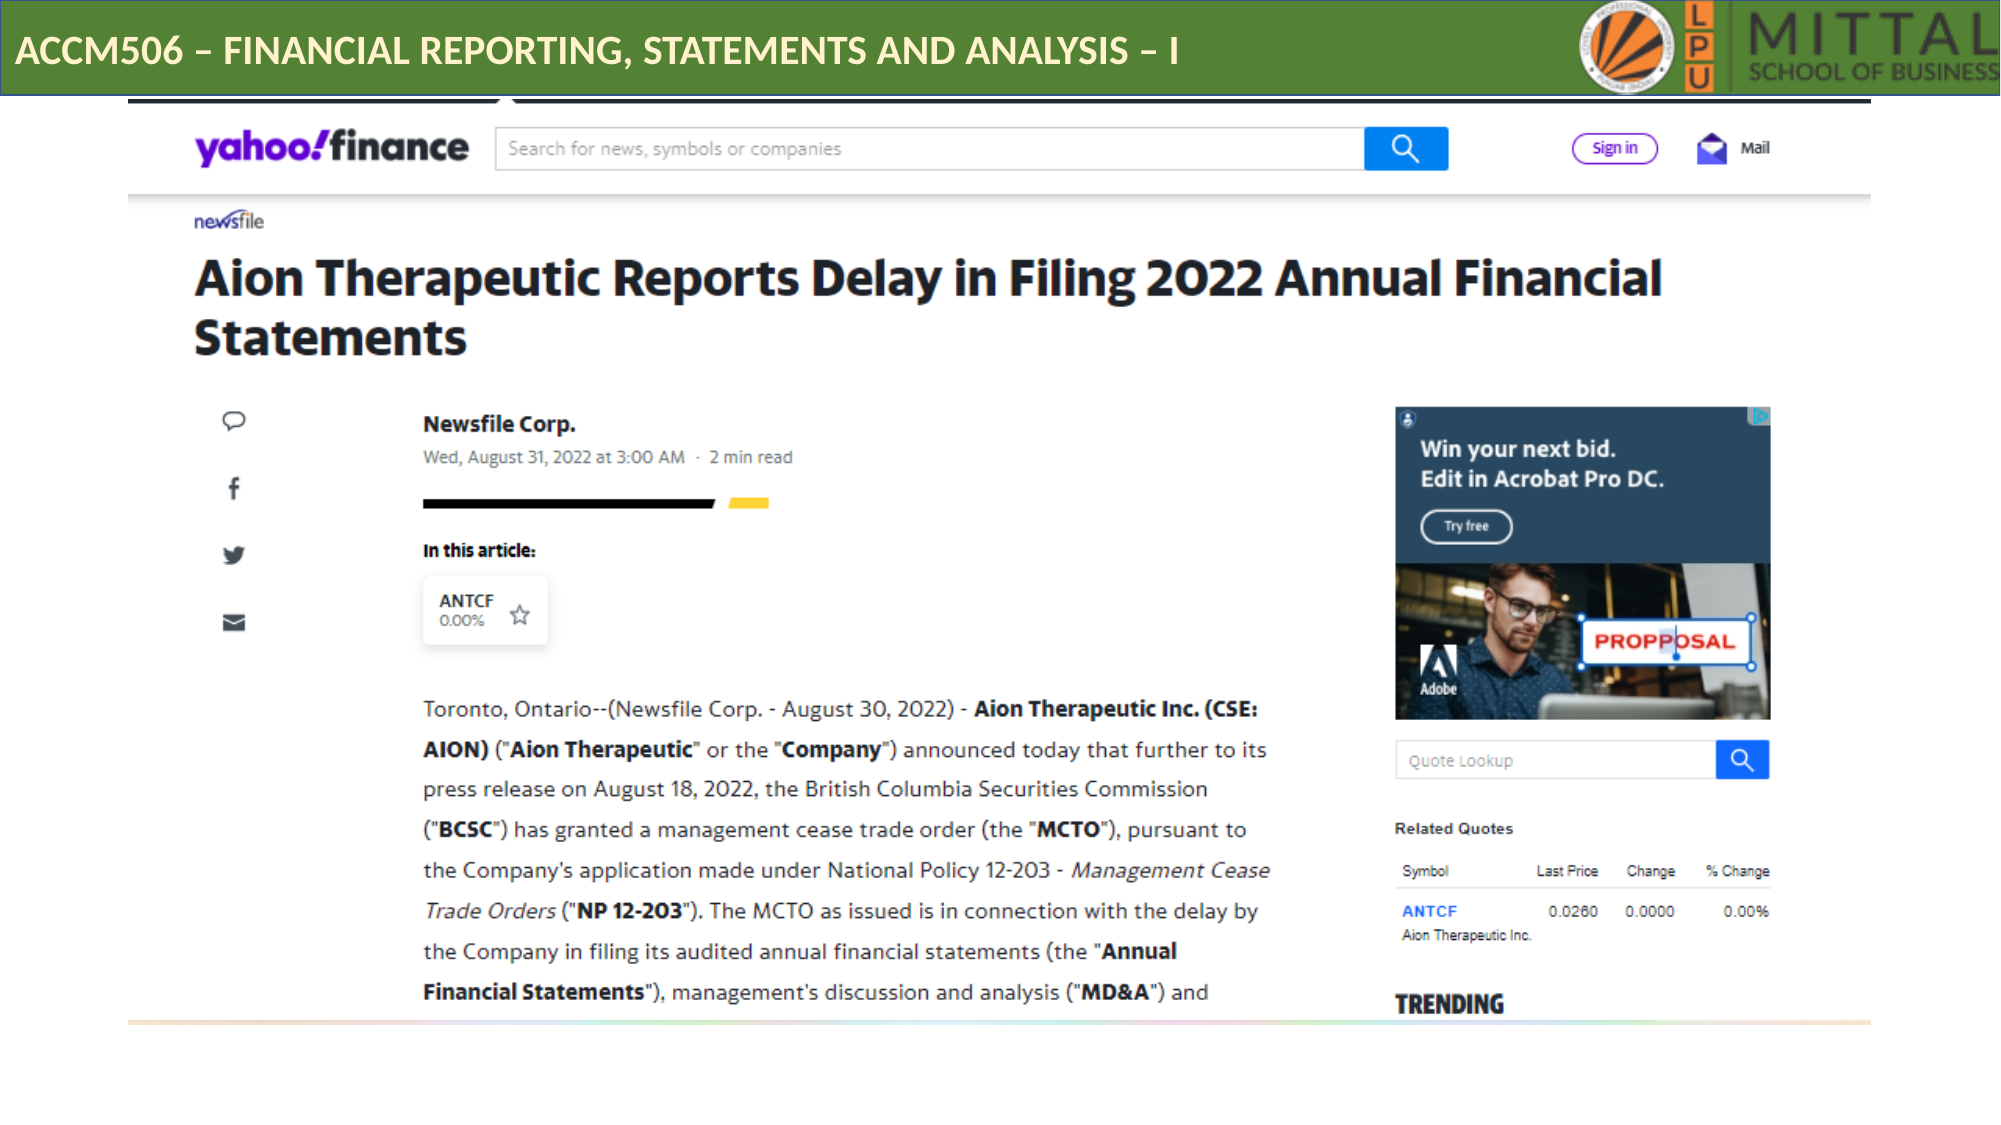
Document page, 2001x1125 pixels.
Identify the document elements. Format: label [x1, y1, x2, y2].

picture [1579, 0, 2000, 95]
picture [128, 99, 1871, 1025]
